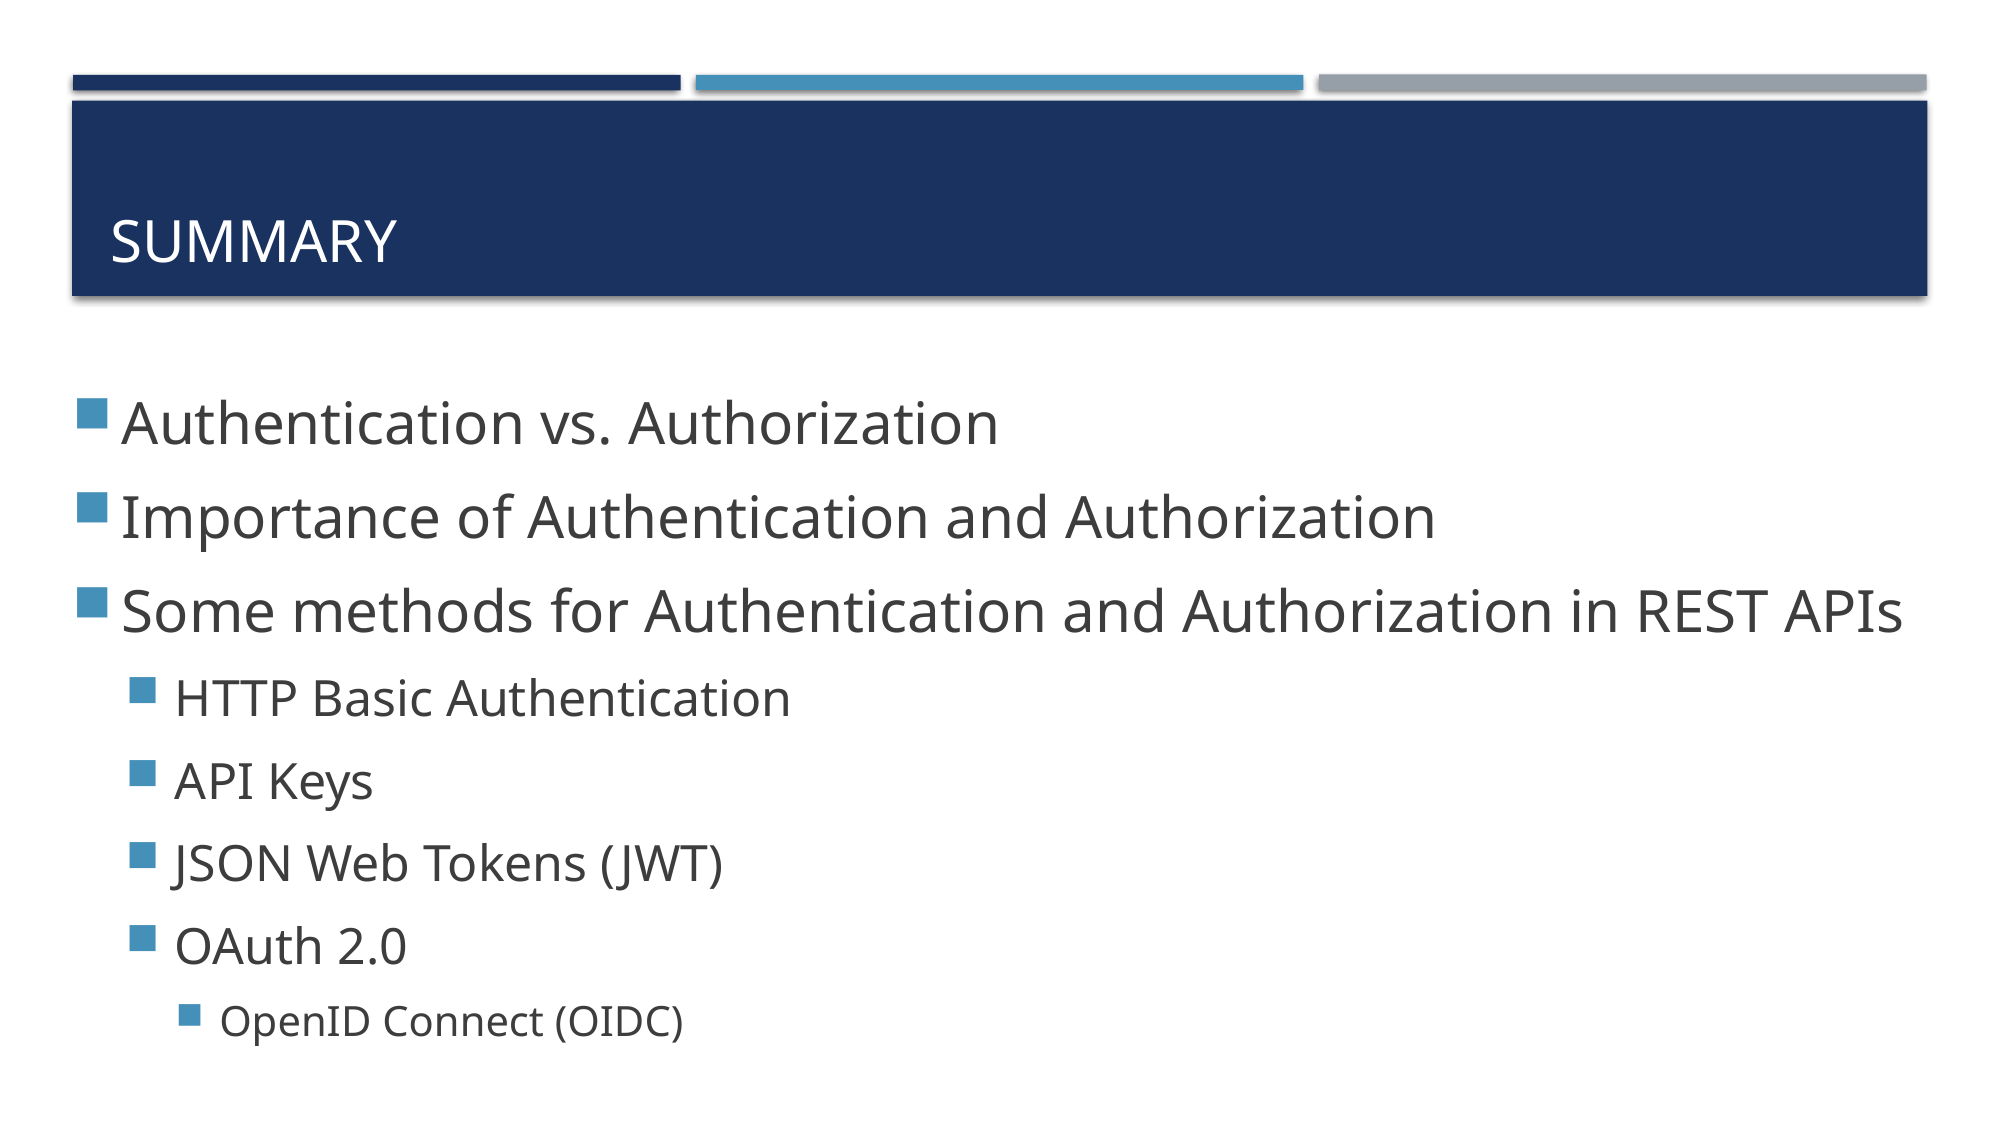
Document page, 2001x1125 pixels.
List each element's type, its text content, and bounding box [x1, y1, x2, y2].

list Authentication vs. Authorization Importance of Authentication and Authorization Some methods for Authentication and Authorization in REST APIs HTTP Basic Authentication API Keys JSON Web Tokens (JWT) OAuth 2.0 OpenID Connect (OIDC) [56, 343, 1944, 1089]
title Summary [95, 115, 1905, 282]
